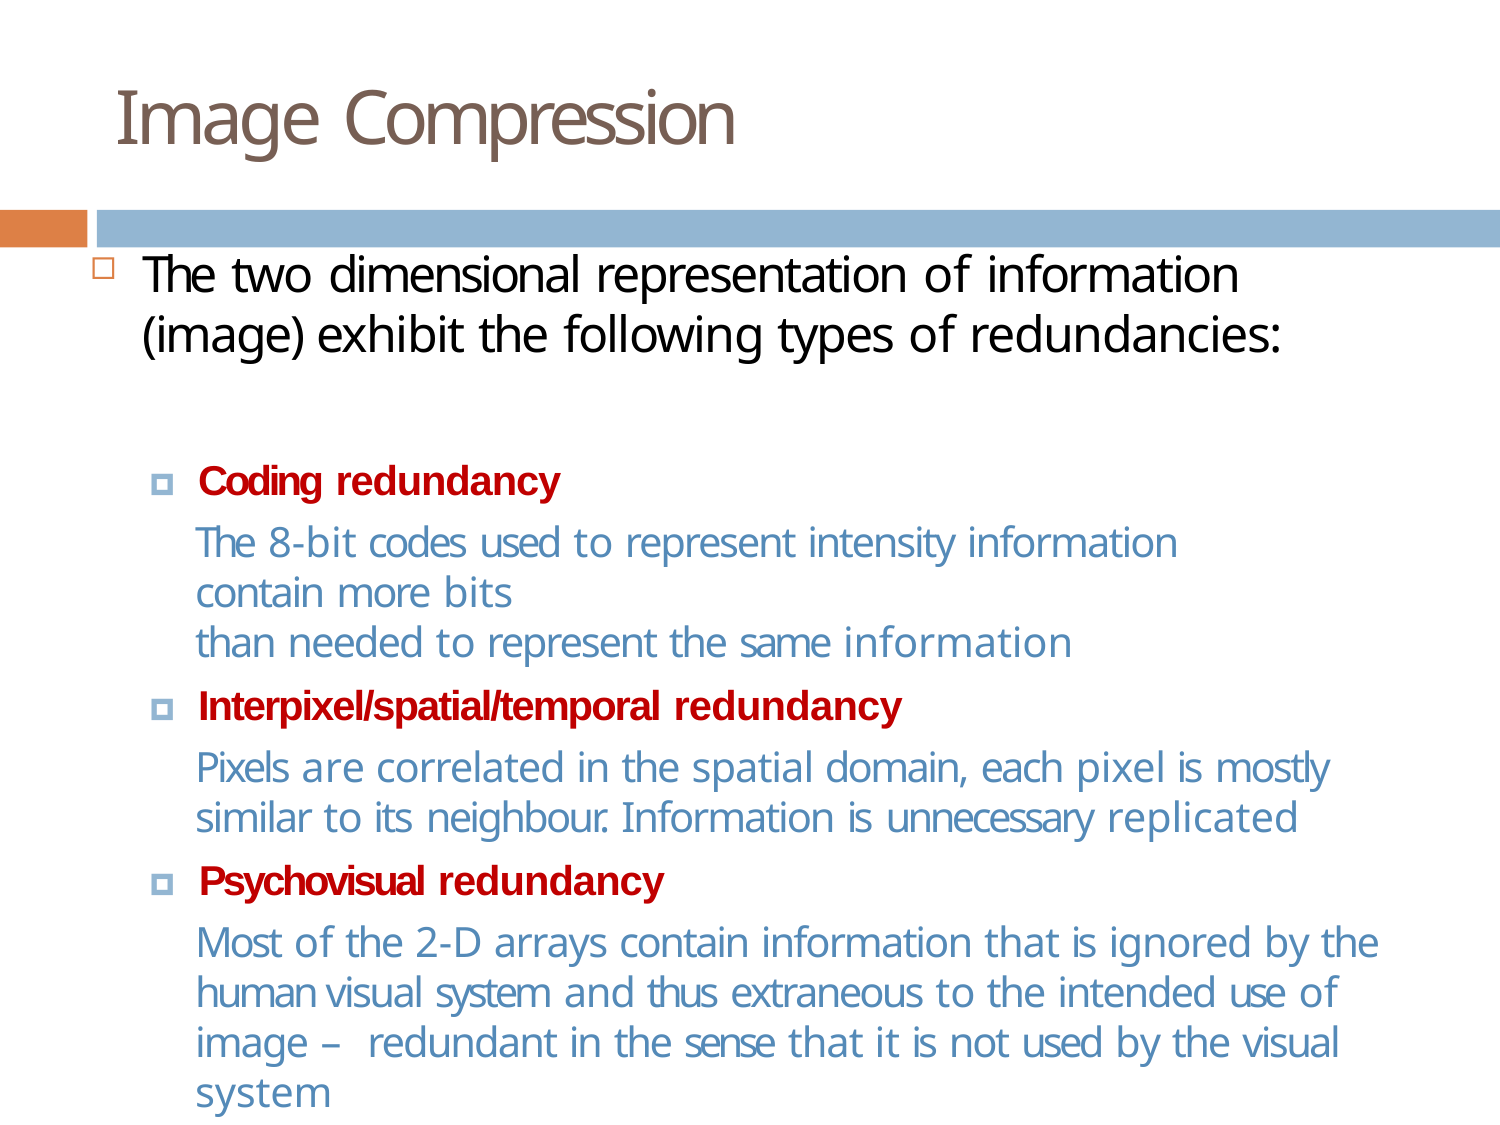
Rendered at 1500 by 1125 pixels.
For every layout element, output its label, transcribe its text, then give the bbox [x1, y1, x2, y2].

title Image Compression [87, 0, 1413, 258]
text_box The two dimensional representation of information (image) exhibit the following types of redundancies: 🞑 Coding redundancy The 8-bit codes used to represent intensity information contain more bits than needed to represent the same information 🞑 Interpixel/spatial/temporal redundancy Pixels are correlated in the spatial domain, each pixel is mostly similar to its neighbour. Information is unnecessary replicated 🞑 Psychovisual redundancy Most of the 2-D arrays contain information that is ignored by the human visual system and thus extraneous to the intended use of image – redundant in the sense that it is not used by the visual system [87, 240, 1405, 1117]
